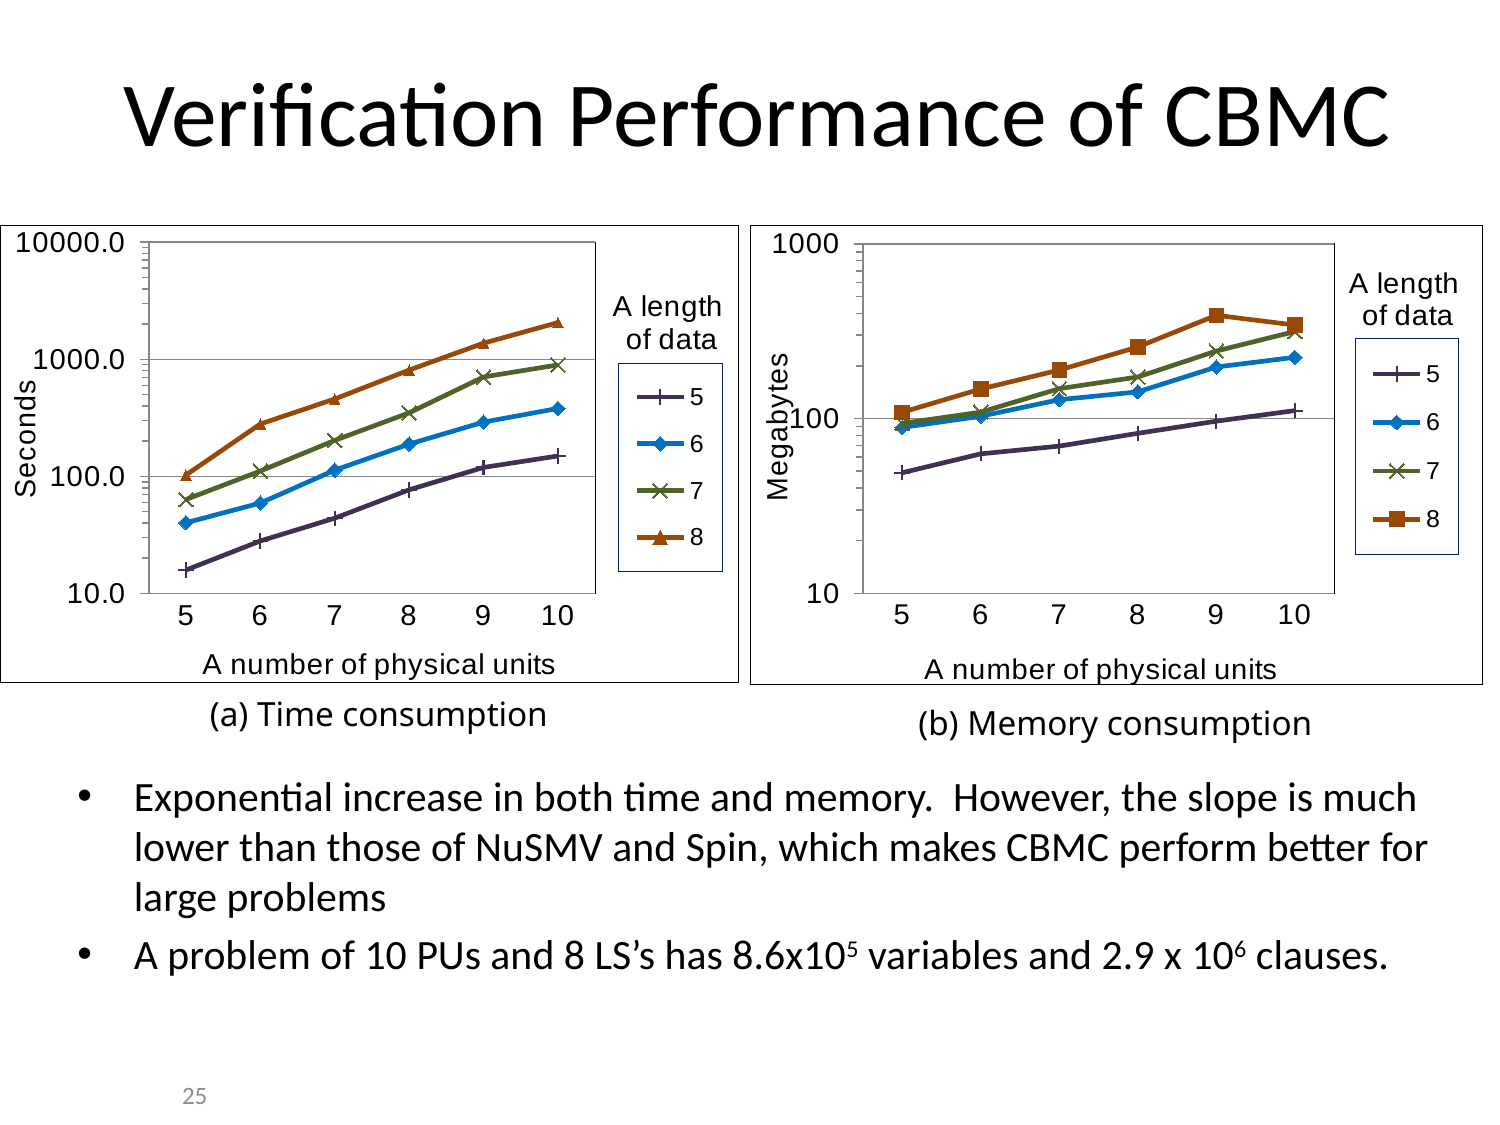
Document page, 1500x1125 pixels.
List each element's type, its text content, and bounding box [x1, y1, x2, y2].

title Verification Performance of CBMC [28, 45, 1488, 174]
list Exponential increase in both time and memory. However, the slope is much lower than those of NuSMV and Spin, which makes CBMC perform better for large problems A problem of 10 PUs and 8 LS’s has 8.6x105 variables and 2.9 x 106 clauses. [62, 762, 1475, 1100]
chart [749, 225, 1484, 695]
slide_number 25 [75, 1065, 223, 1125]
text_box (a) Time consumption [195, 699, 563, 741]
chart [0, 225, 739, 690]
text_box (b) Memory consumption [903, 702, 1328, 750]
